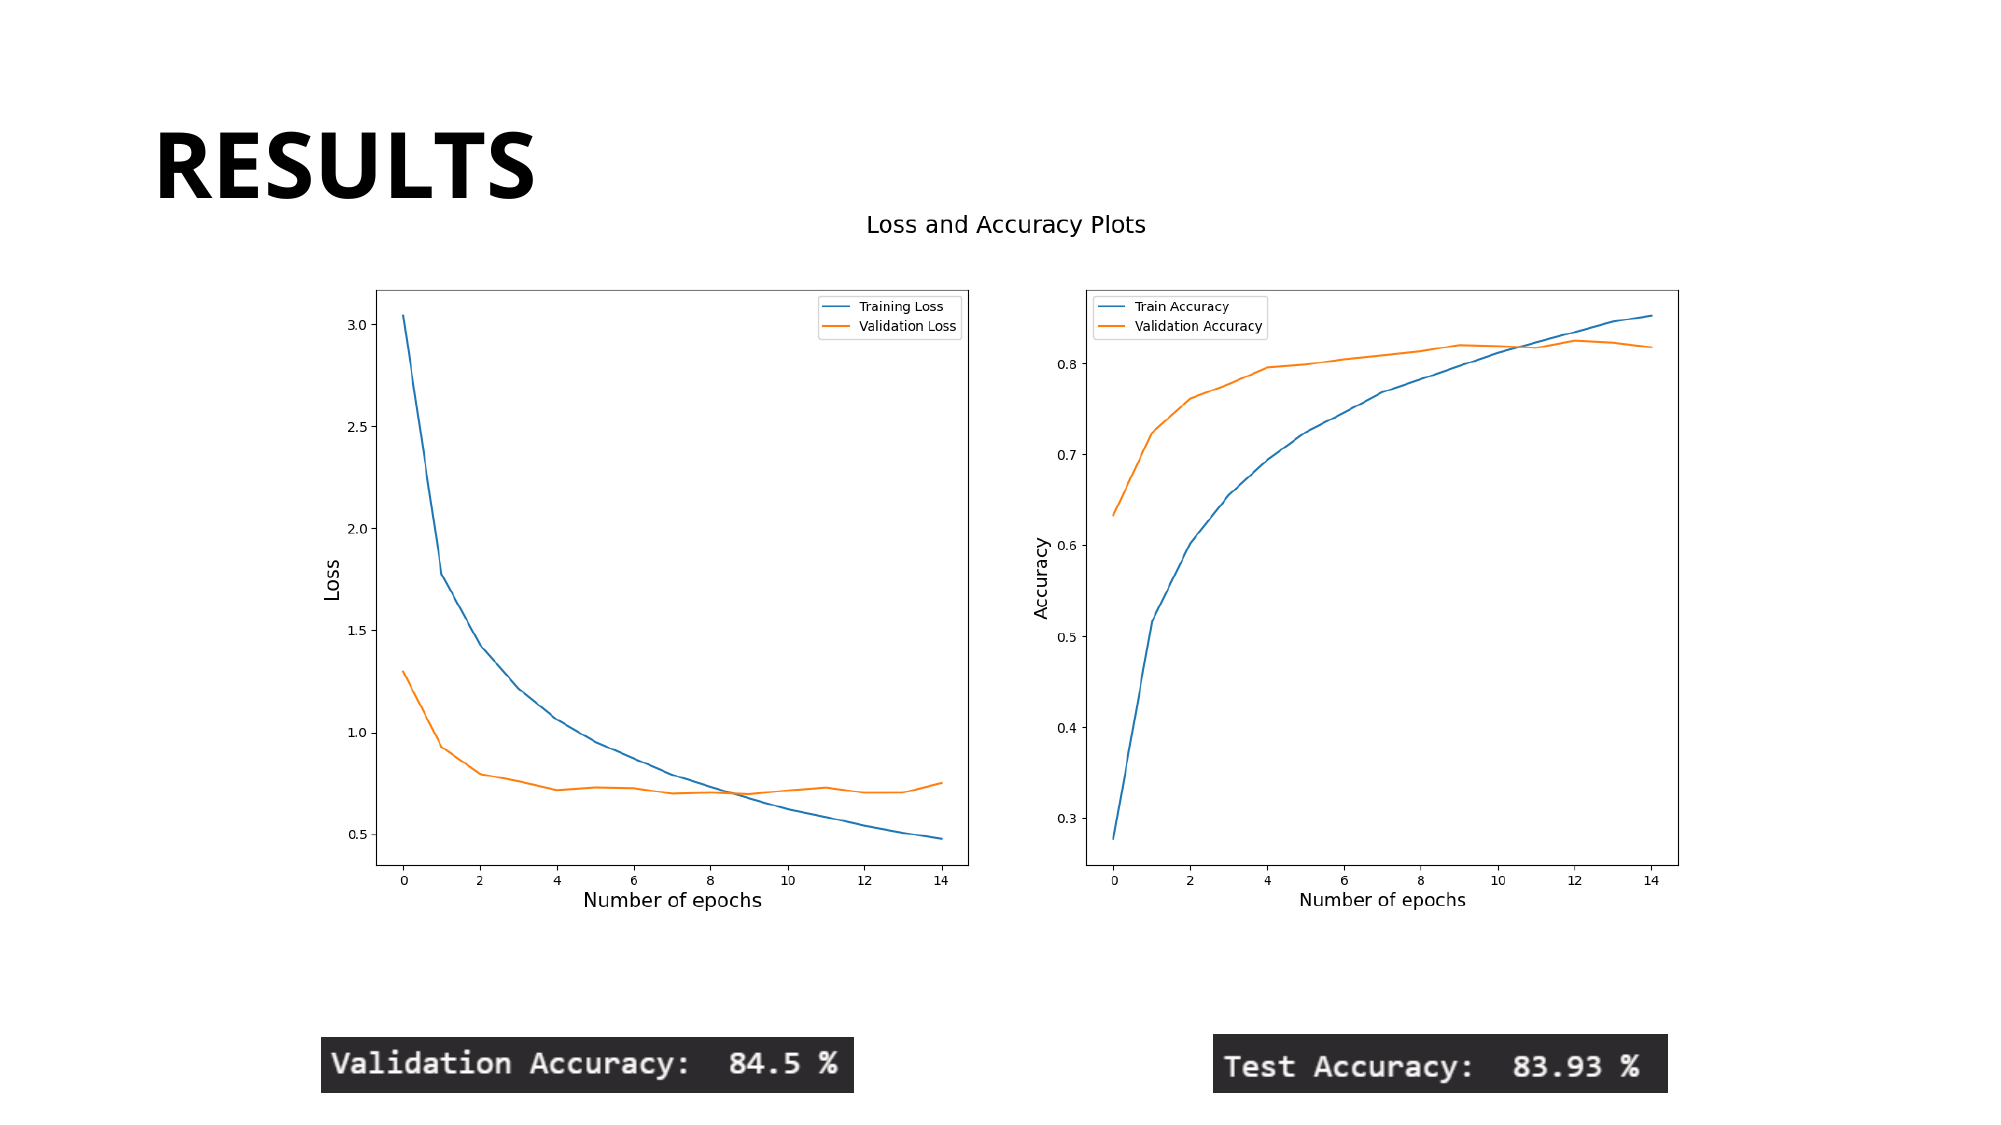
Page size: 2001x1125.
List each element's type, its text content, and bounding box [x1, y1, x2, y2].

title RESULTS [137, 59, 1863, 278]
picture [1212, 1034, 1669, 1093]
picture [320, 1037, 855, 1093]
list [312, 205, 1688, 920]
